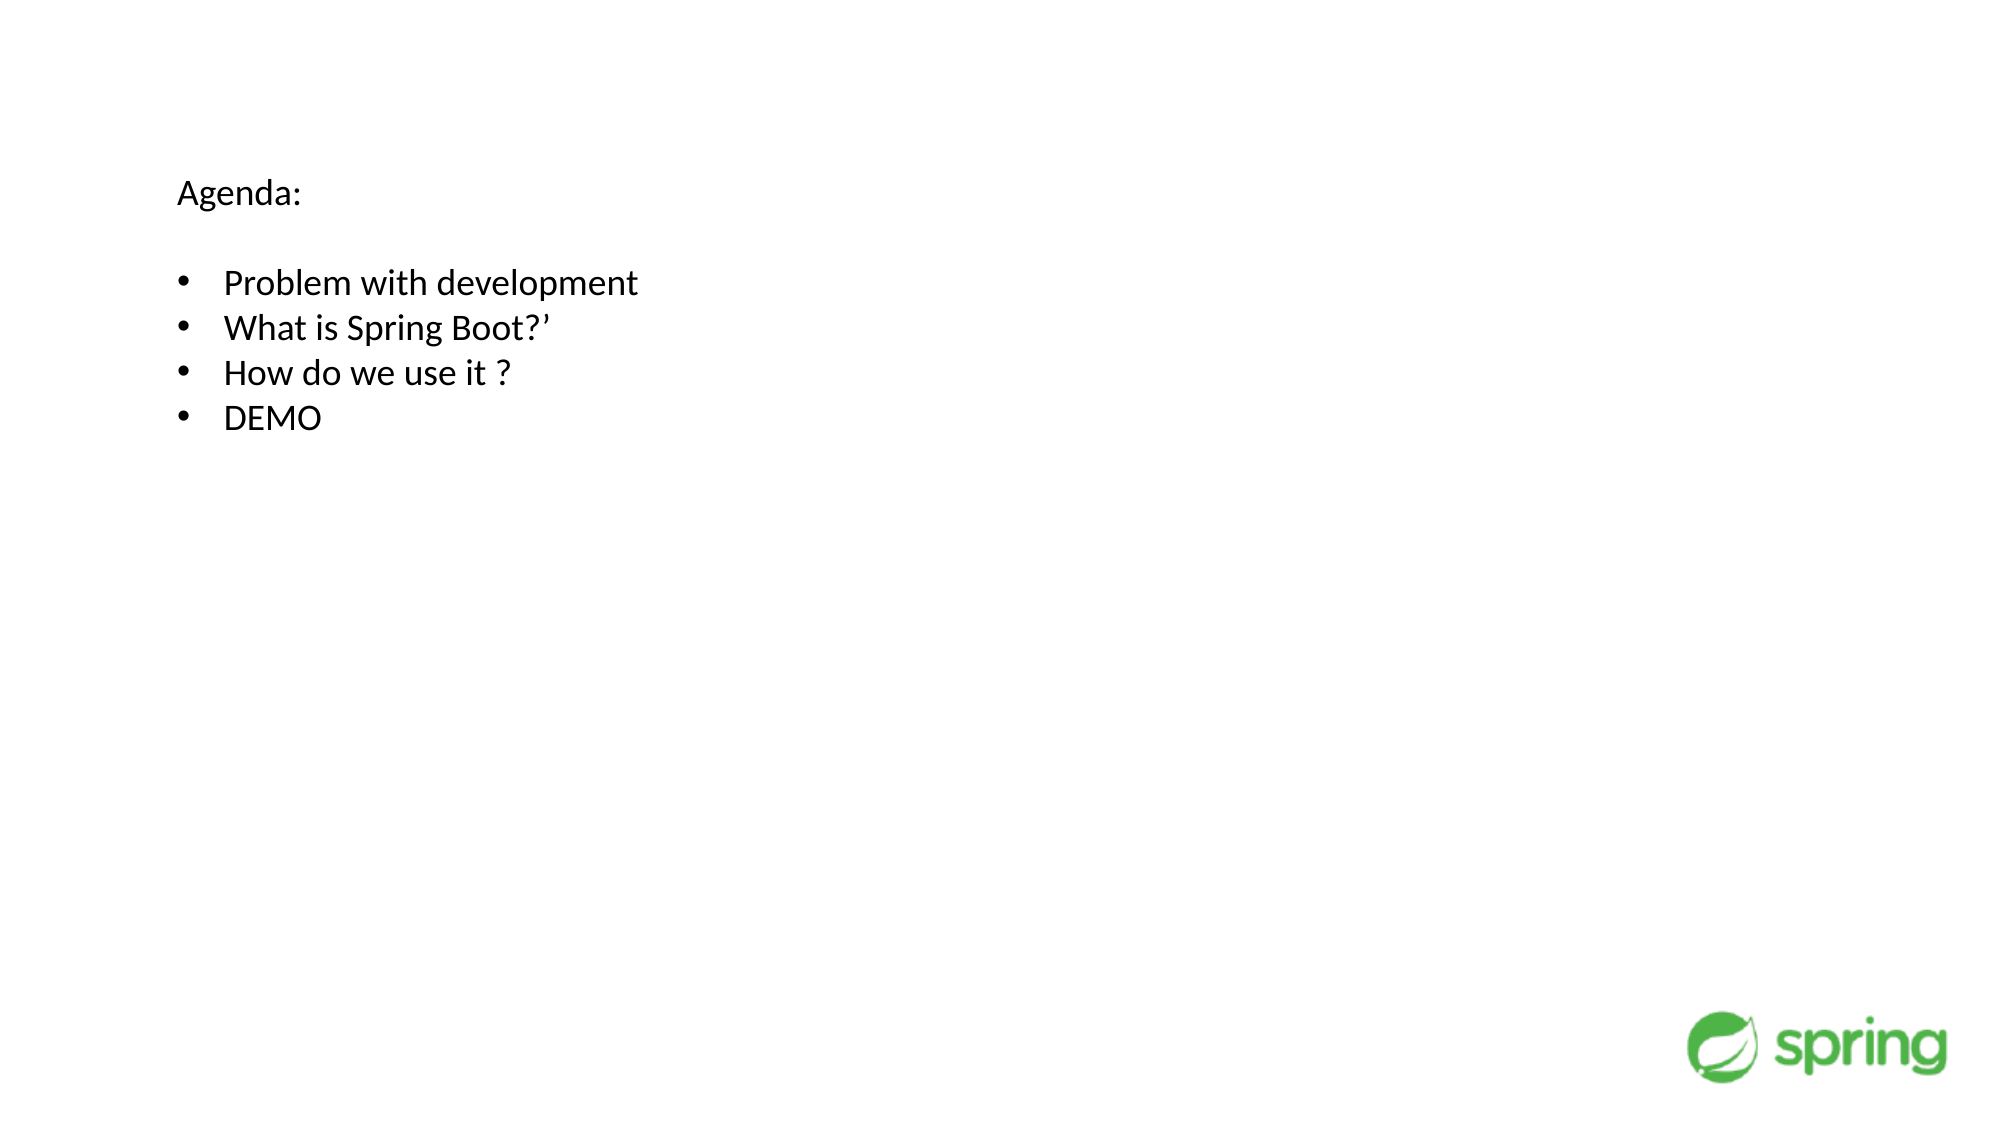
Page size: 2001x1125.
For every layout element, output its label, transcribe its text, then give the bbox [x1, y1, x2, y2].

picture [1667, 997, 1962, 1104]
text_box Agenda: Problem with development What is Spring Boot?’ How do we use it ? DEMO [162, 161, 654, 536]
